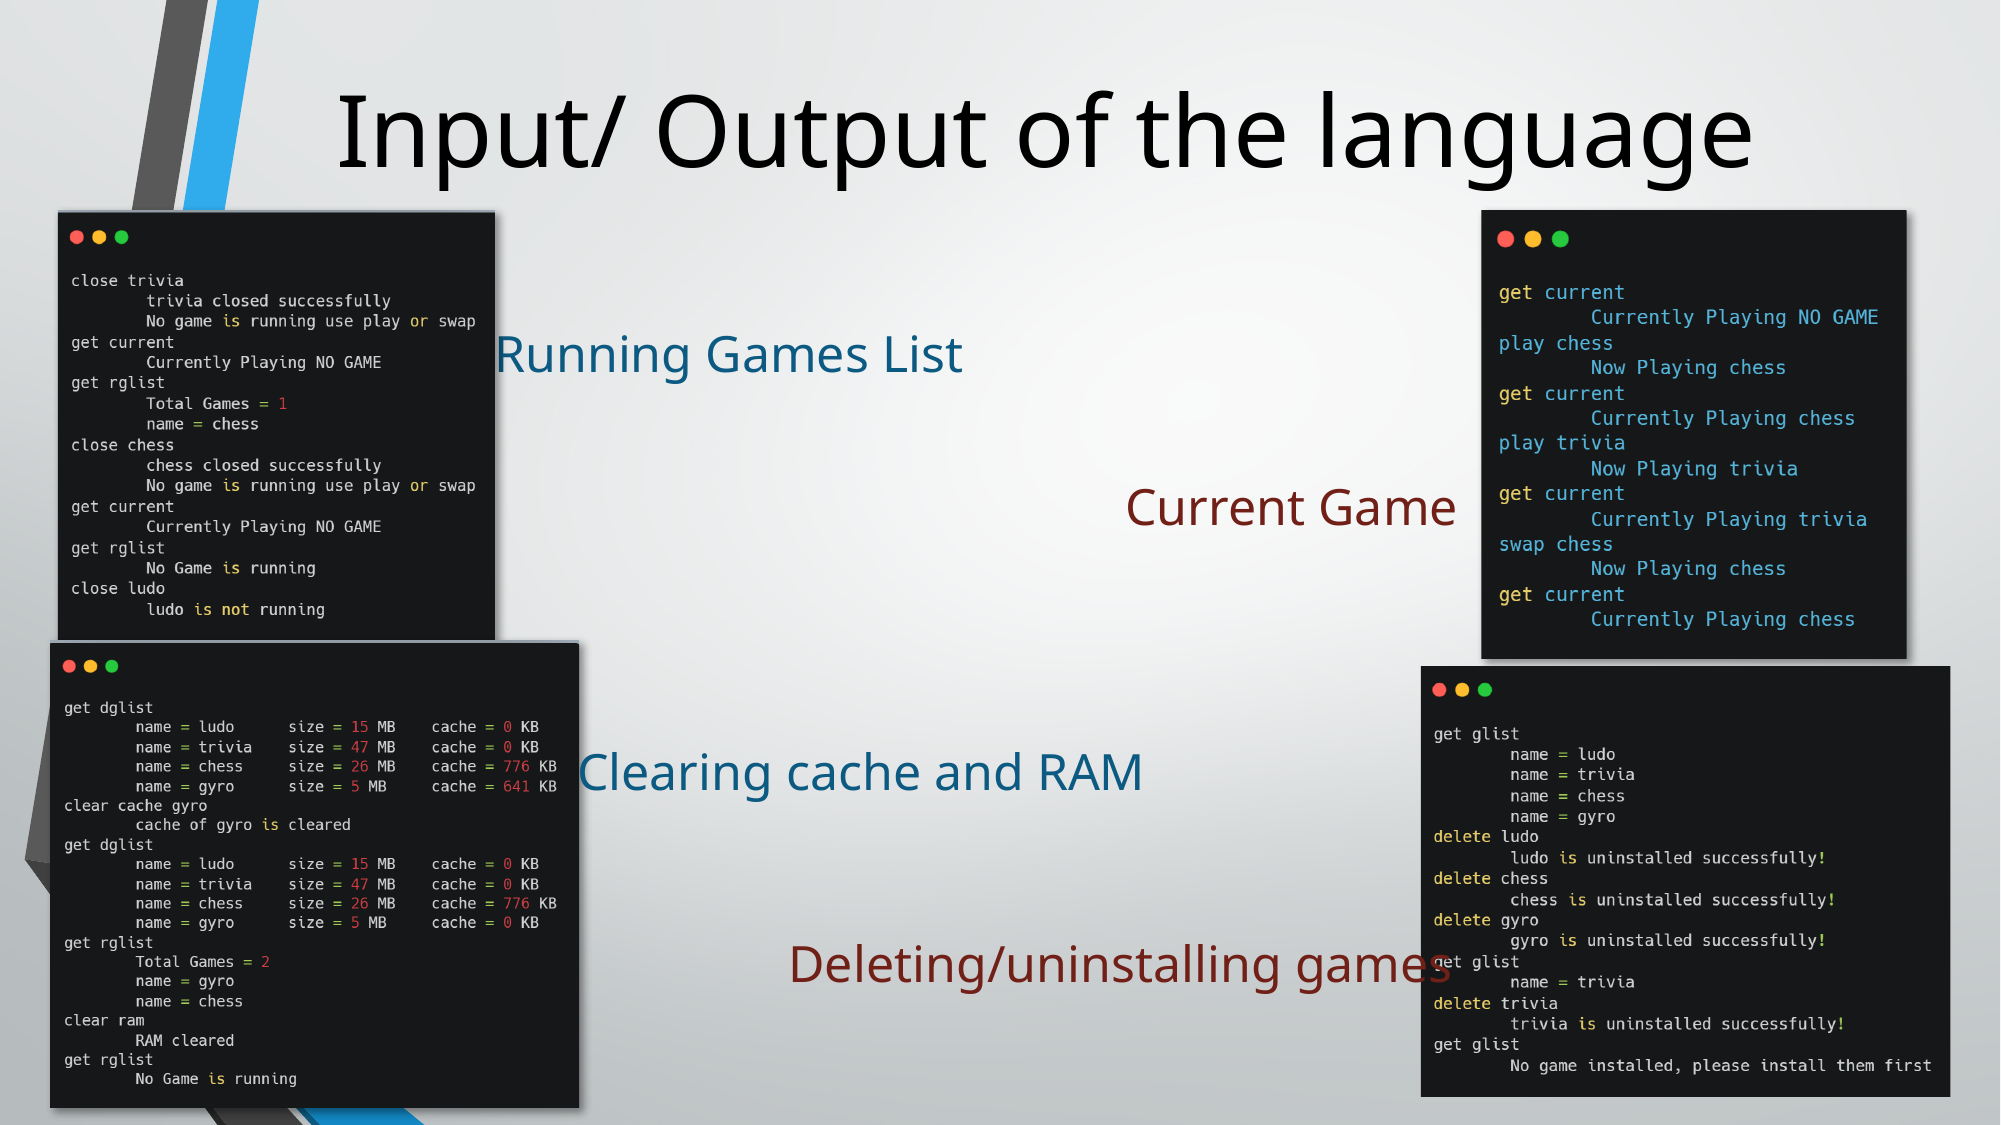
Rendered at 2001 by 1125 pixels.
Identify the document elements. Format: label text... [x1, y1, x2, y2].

text_box Input/ Output of the language [225, 52, 1869, 263]
text_box Running Games List [506, 315, 1047, 391]
picture [1420, 666, 1951, 1097]
picture [1481, 210, 1907, 659]
text_box Clearing cache and RAM [580, 732, 1161, 808]
text_box Deleting/uninstalling games [773, 924, 1420, 1000]
picture [49, 210, 580, 1108]
text_box Current Game [1110, 467, 1473, 543]
